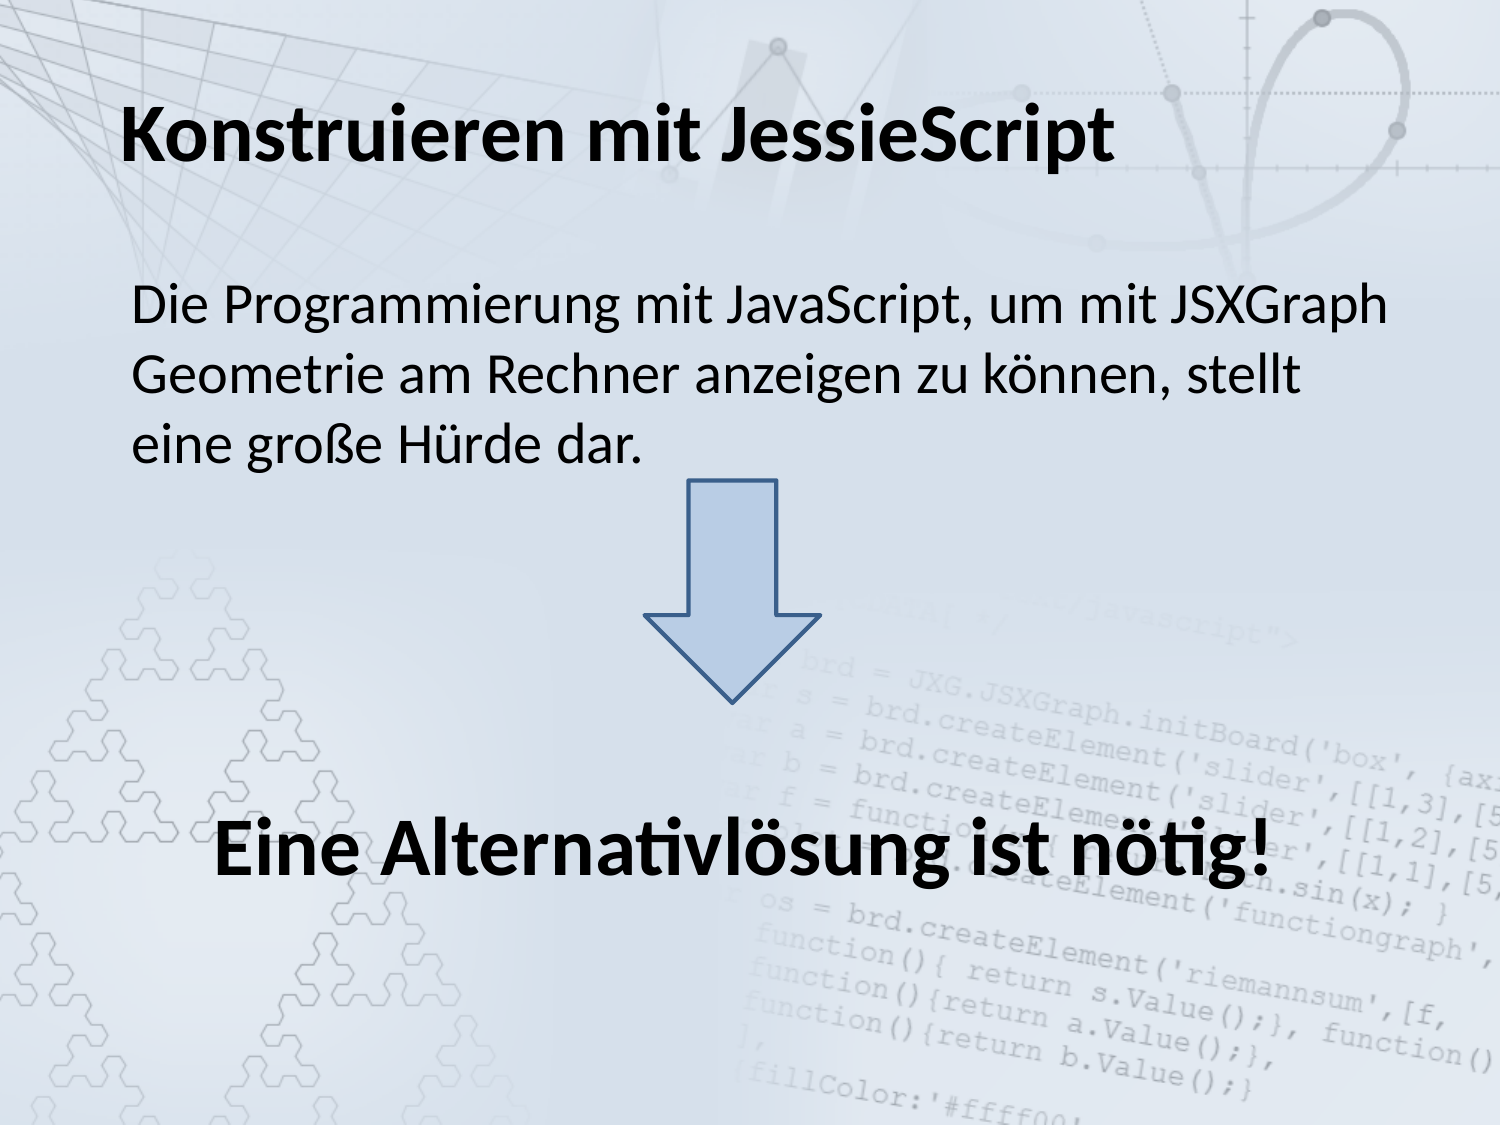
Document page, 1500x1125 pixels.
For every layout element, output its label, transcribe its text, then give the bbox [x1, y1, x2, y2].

text_box Die Programmierung mit JavaScript, um mit JSXGraph Geometrie am Rechner anzeigen zu können, stellt eine große Hürde dar. [117, 257, 1420, 483]
picture [0, 0, 1500, 1125]
text_box [642, 478, 823, 706]
text_box Konstruieren mit JessieScript [105, 70, 1360, 186]
text_box Eine Alternativlösung ist nötig! [199, 785, 1313, 900]
